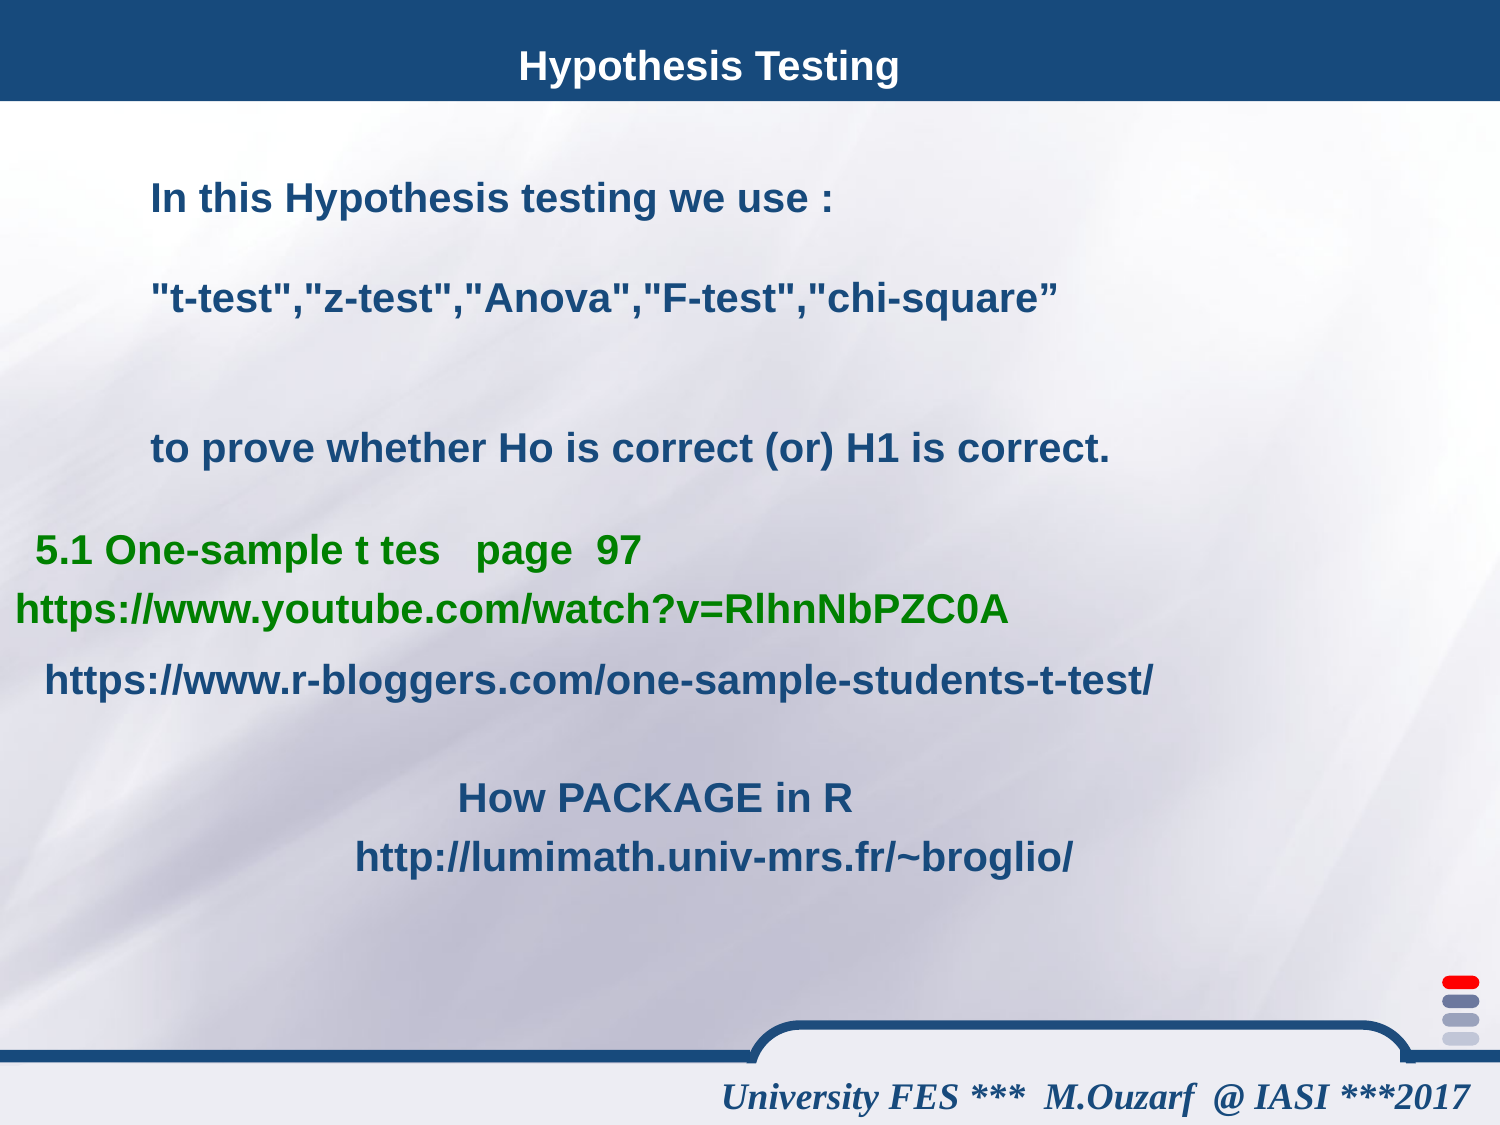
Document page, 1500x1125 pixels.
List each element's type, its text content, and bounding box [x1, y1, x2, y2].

text_box How PACKAGE in R [442, 763, 975, 829]
text_box https://www.r-bloggers.com/one-sample-students-t-test/ [29, 645, 1447, 710]
text_box http://lumimath.univ-mrs.fr/~broglio/ [339, 822, 1090, 888]
text_box Hypothesis Testing [503, 30, 916, 96]
picture [0, 102, 1500, 574]
text_box https://www.youtube.com/watch?v=RlhnNbPZC0A [0, 574, 1500, 640]
text_box 5.1 One-sample t tes page 97 [20, 515, 658, 574]
text_box In this Hypothesis testing we use : "t-test","z-test","Anova","F-test","chi-square” to prove whether Ho is correct (or) H1 is correct. [135, 113, 1424, 479]
picture [0, 640, 1500, 1050]
